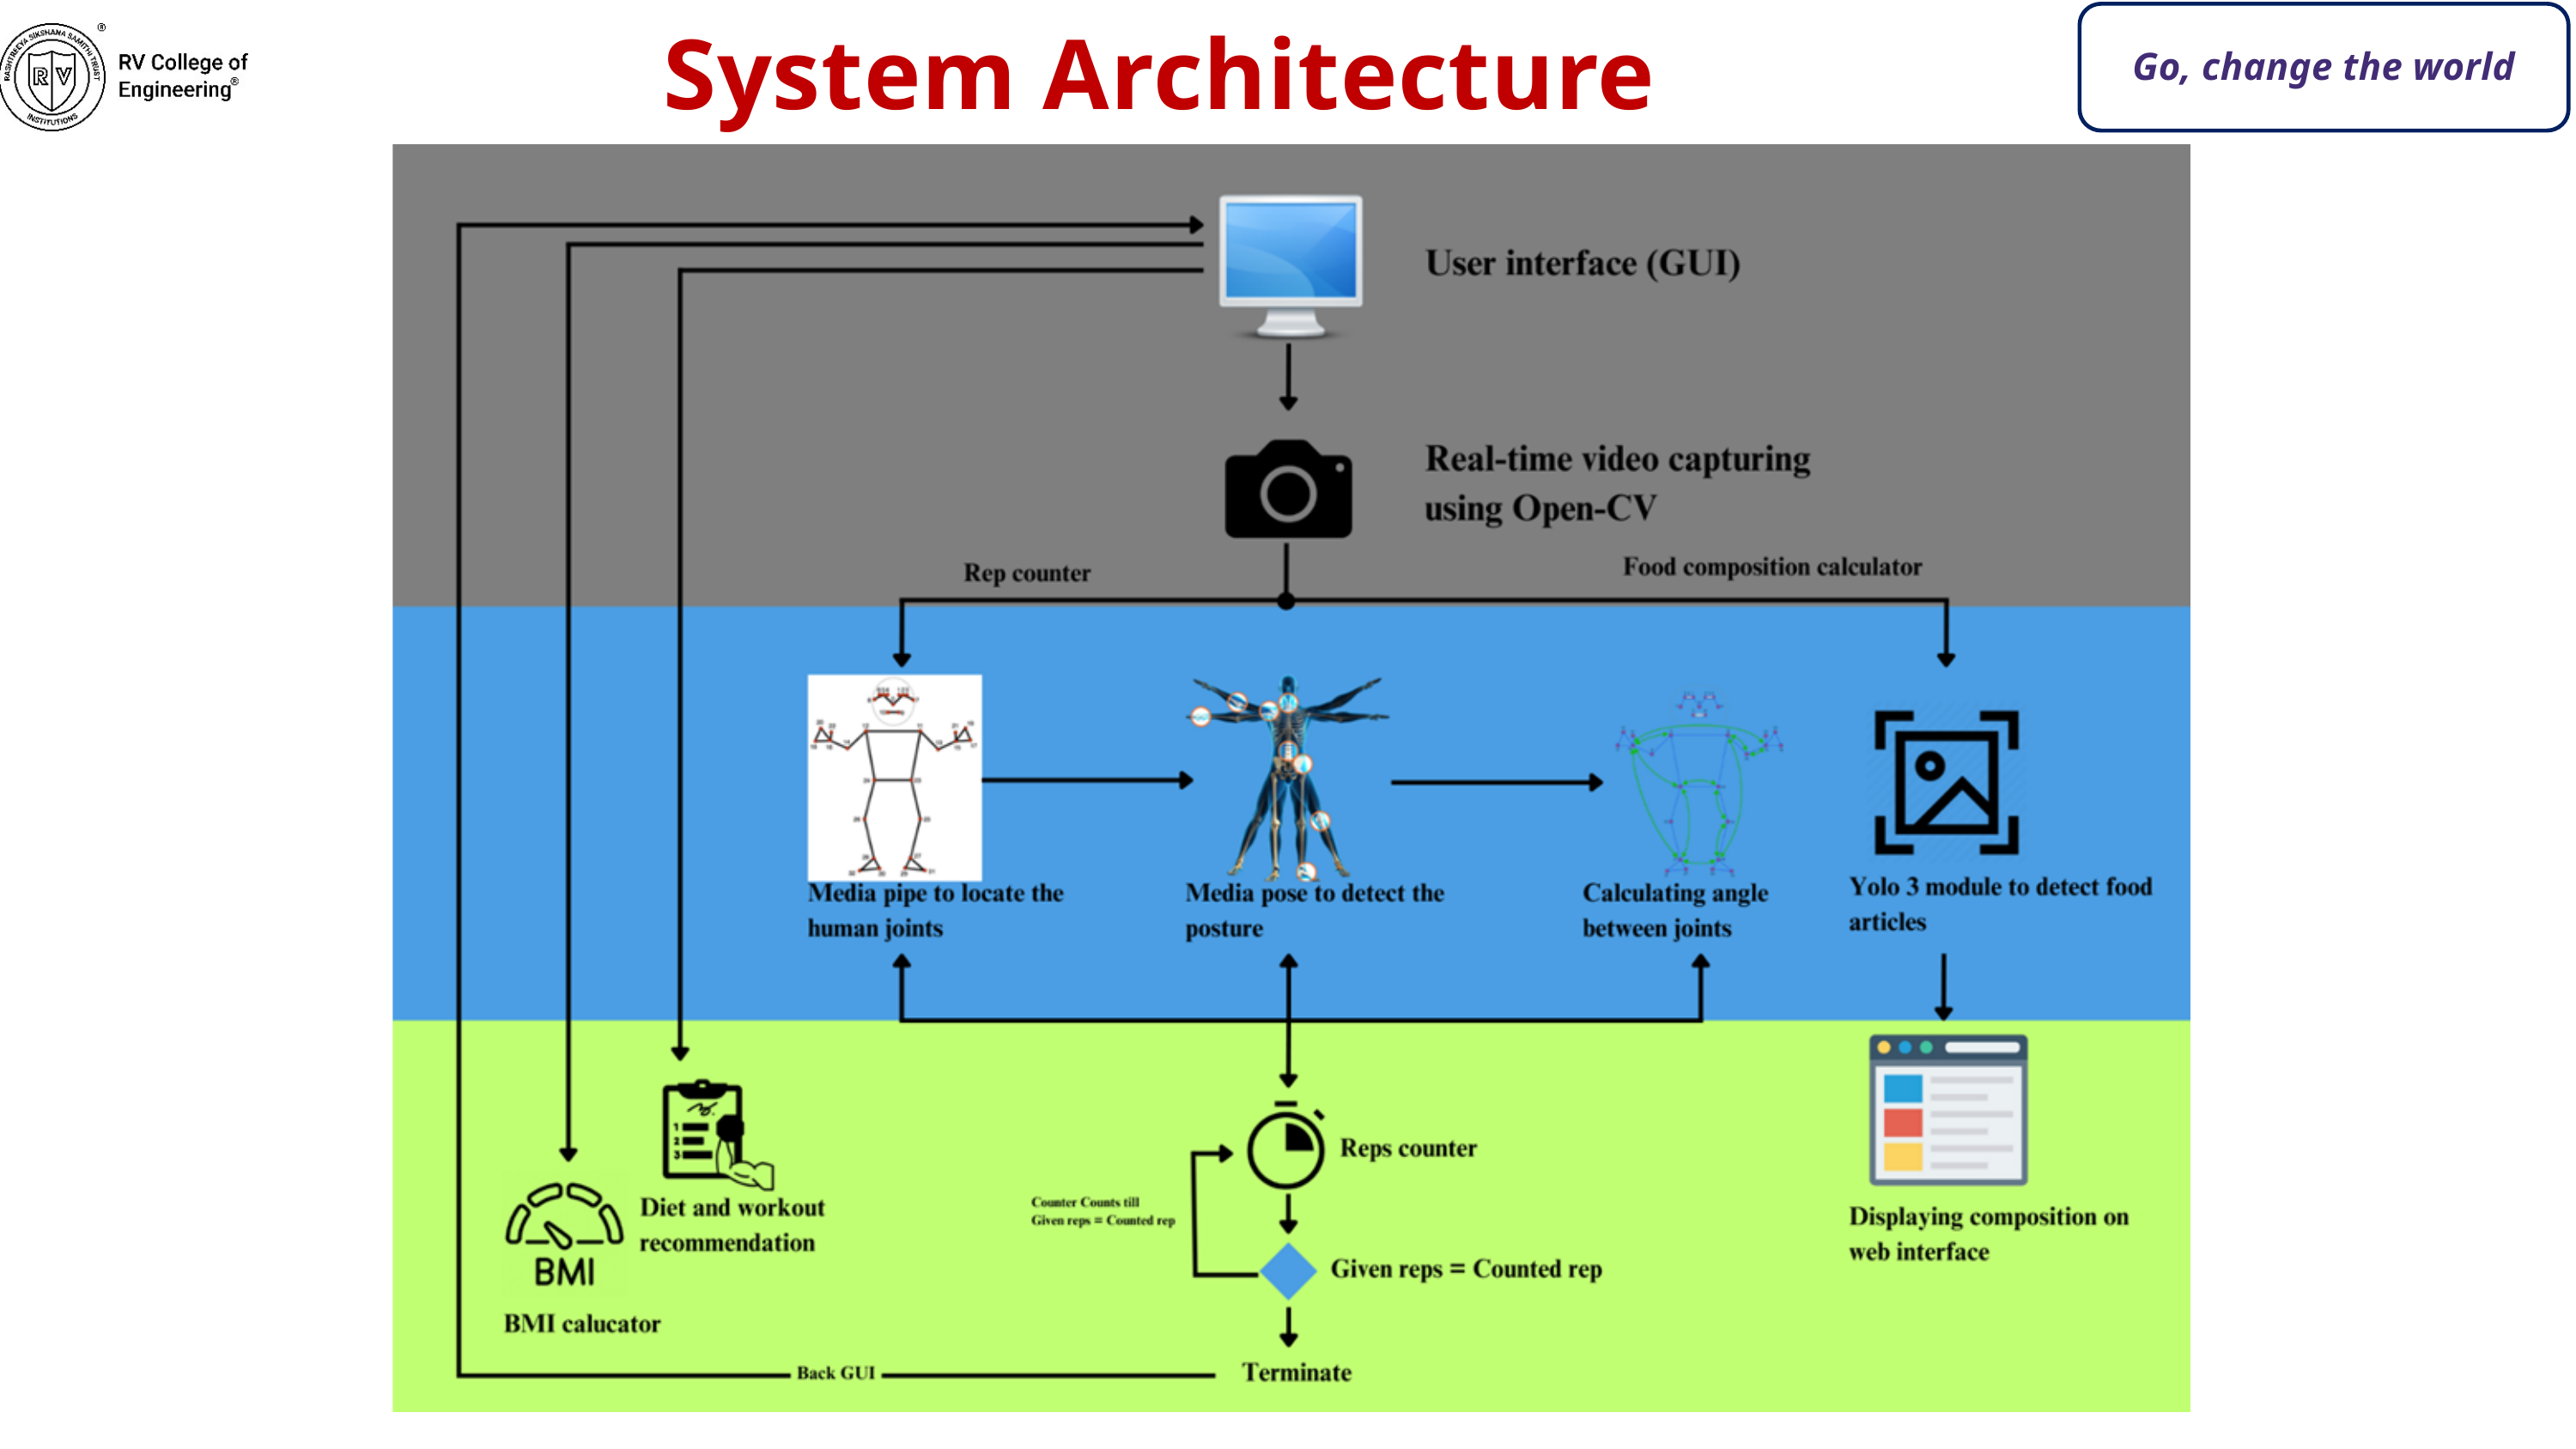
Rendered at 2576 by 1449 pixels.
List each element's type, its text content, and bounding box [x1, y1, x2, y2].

text_box System Architecture [268, 24, 2052, 129]
text_box [392, 144, 2191, 1412]
text_box [0, 23, 248, 131]
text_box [2077, 1, 2571, 133]
